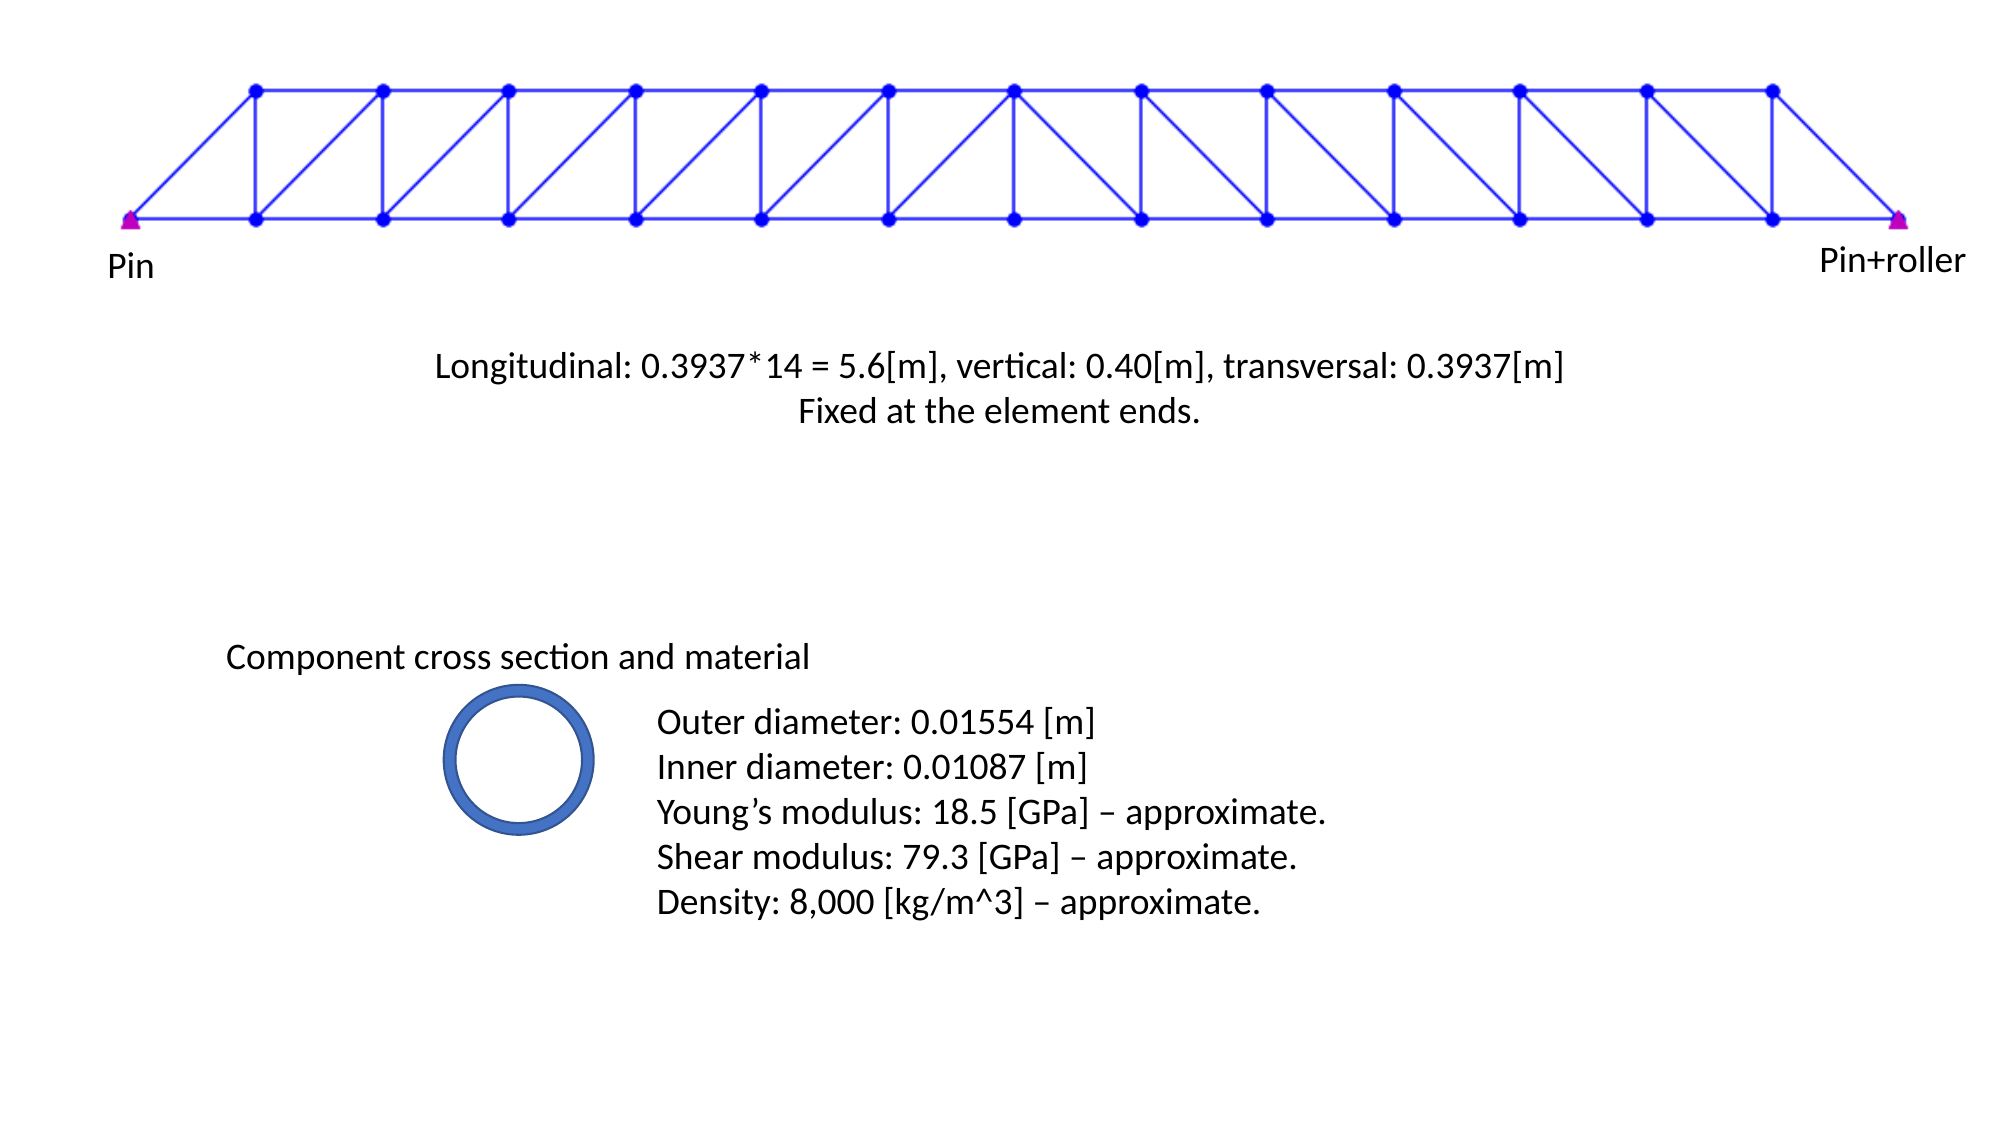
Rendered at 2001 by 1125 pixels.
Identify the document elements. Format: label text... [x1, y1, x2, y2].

text_box Longitudinal: 0.3937*14 = 5.6[m], vertical: 0.40[m], transversal: 0.3937[m] Fixed at the element ends. [84, 334, 1916, 439]
text_box Pin+roller [1803, 264, 1983, 288]
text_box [443, 684, 594, 835]
text_box Component cross section and material [174, 624, 864, 684]
picture [1, 53, 1999, 264]
text_box Pin [71, 264, 191, 294]
text_box Outer diameter: 0.01554 [m] Inner diameter: 0.01087 [m] Young’s modulus: 18.5 [GPa] – approximate. Shear modulus: 79.3 [GPa] – approximate. Density: 8,000 [kg/m^3] – approximate. [642, 689, 1504, 930]
